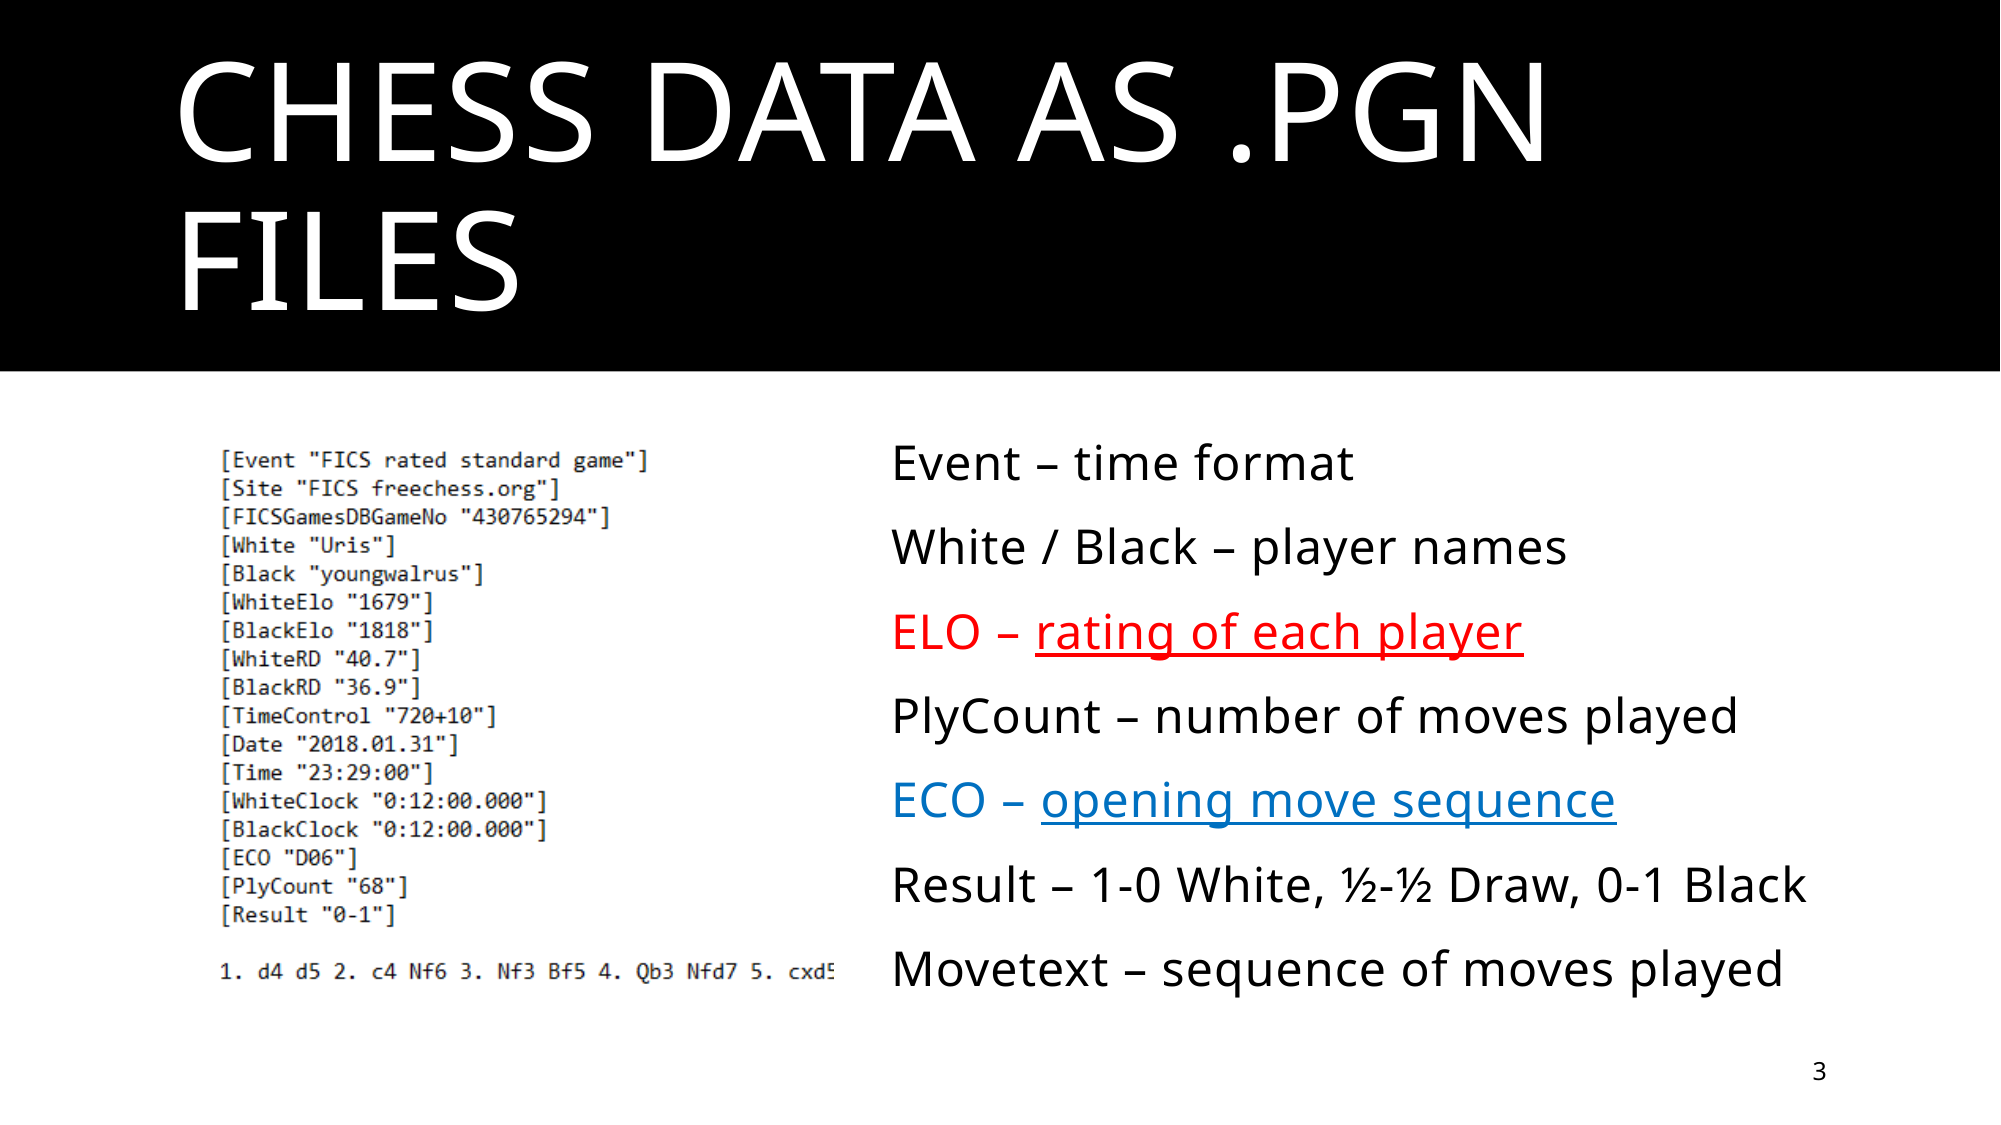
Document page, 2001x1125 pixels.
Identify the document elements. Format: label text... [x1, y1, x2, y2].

list Event – time format White / Black – player names ELO – rating of each player PlyCount – number of moves played ECO – opening move sequence Result – 1-0 White, ½-½ Draw, 0-1 Black Movetext – sequence of moves played [876, 424, 1882, 1014]
picture [220, 444, 834, 995]
title Chess data AS .pgn files [157, 52, 1842, 332]
slide_number 3 [1688, 1042, 1842, 1103]
